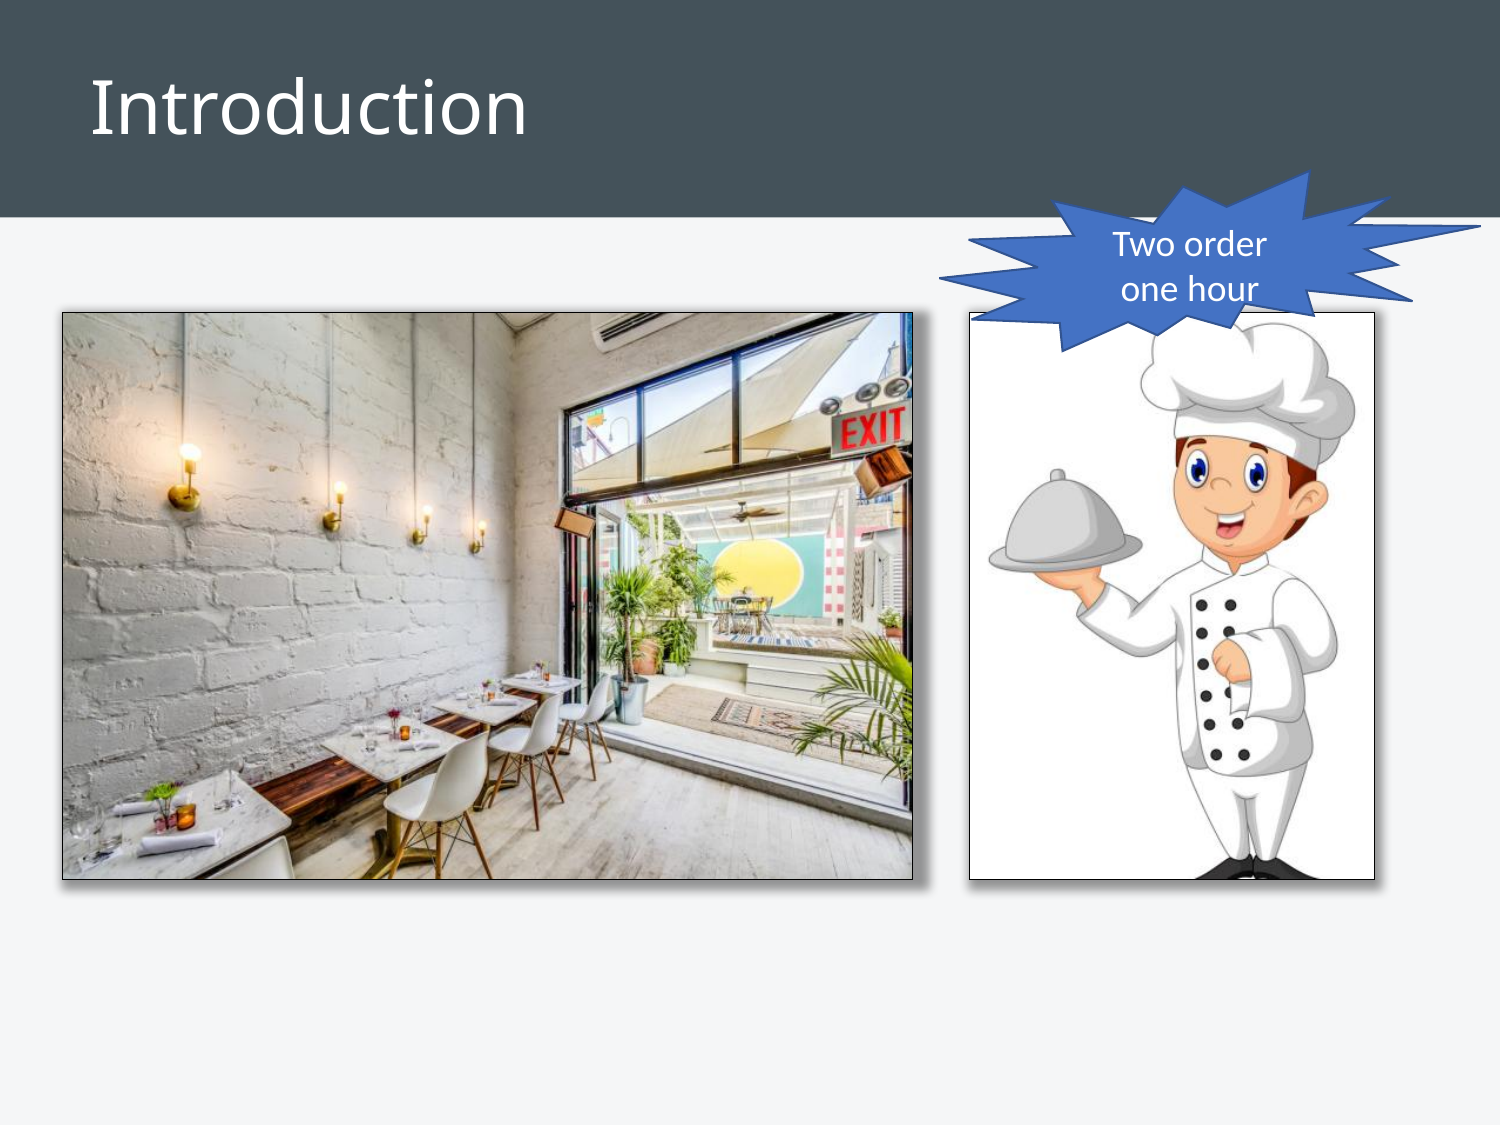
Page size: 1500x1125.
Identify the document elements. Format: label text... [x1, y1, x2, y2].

title Introduction [75, 0, 1454, 210]
picture [62, 312, 913, 880]
picture [969, 312, 1375, 880]
text_box Two order one hour [939, 168, 1482, 312]
